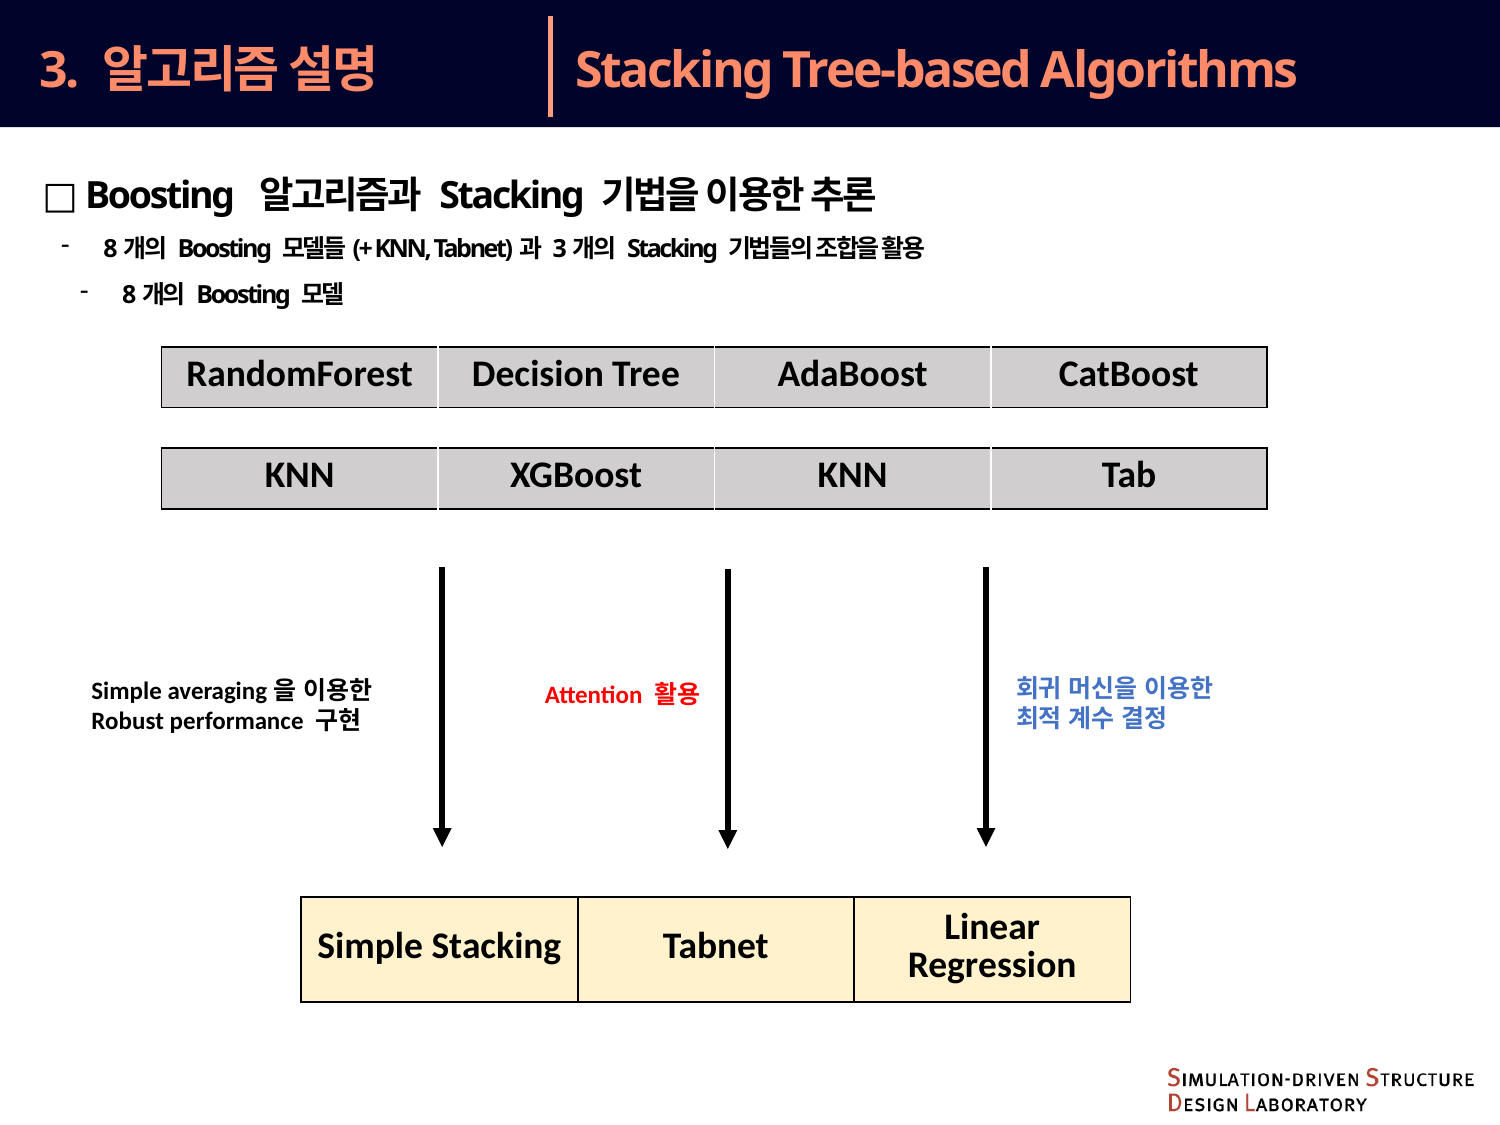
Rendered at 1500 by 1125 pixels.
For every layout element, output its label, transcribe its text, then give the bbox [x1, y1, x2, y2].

table_header Simple Stacking [302, 898, 577, 1001]
table_header Decision Tree [439, 348, 714, 407]
text_box 3. 알고리즘 설명 [24, 29, 548, 105]
picture [1162, 1060, 1481, 1120]
table_header CatBoost [992, 348, 1266, 407]
text_box Simple averaging을 이용한 Robust performance 구현 [76, 667, 391, 742]
table_header Linear Regression [855, 898, 1130, 1001]
table_header KNN [715, 449, 990, 508]
table_header Tab [992, 449, 1266, 508]
table_header XGBoost [439, 449, 714, 508]
table_header RandomForest [162, 348, 437, 407]
text_box Stacking Tree-based Algorithms [560, 29, 1469, 105]
table_header KNN [162, 449, 437, 508]
text_box □ Boosting 알고리즘과 Stacking 기법을 이용한 추론 [27, 118, 1469, 224]
text_box 회귀 머신을 이용한 최적 계수 결정 [1001, 665, 1326, 740]
table_header Tabnet [579, 898, 853, 1001]
table_header AdaBoost [715, 348, 990, 407]
text_box 3. 알고리즘 설명 [553, 29, 560, 105]
text_box [0, 0, 1500, 128]
text_box 8개의 Boosting 모델들(+ KNN, Tabnet)과 3개의 Stacking 기법들의 조합을 활용 [46, 195, 1383, 270]
text_box 8개의 Boosting 모델 [65, 241, 1402, 317]
text_box Attention 활용 [530, 671, 716, 716]
